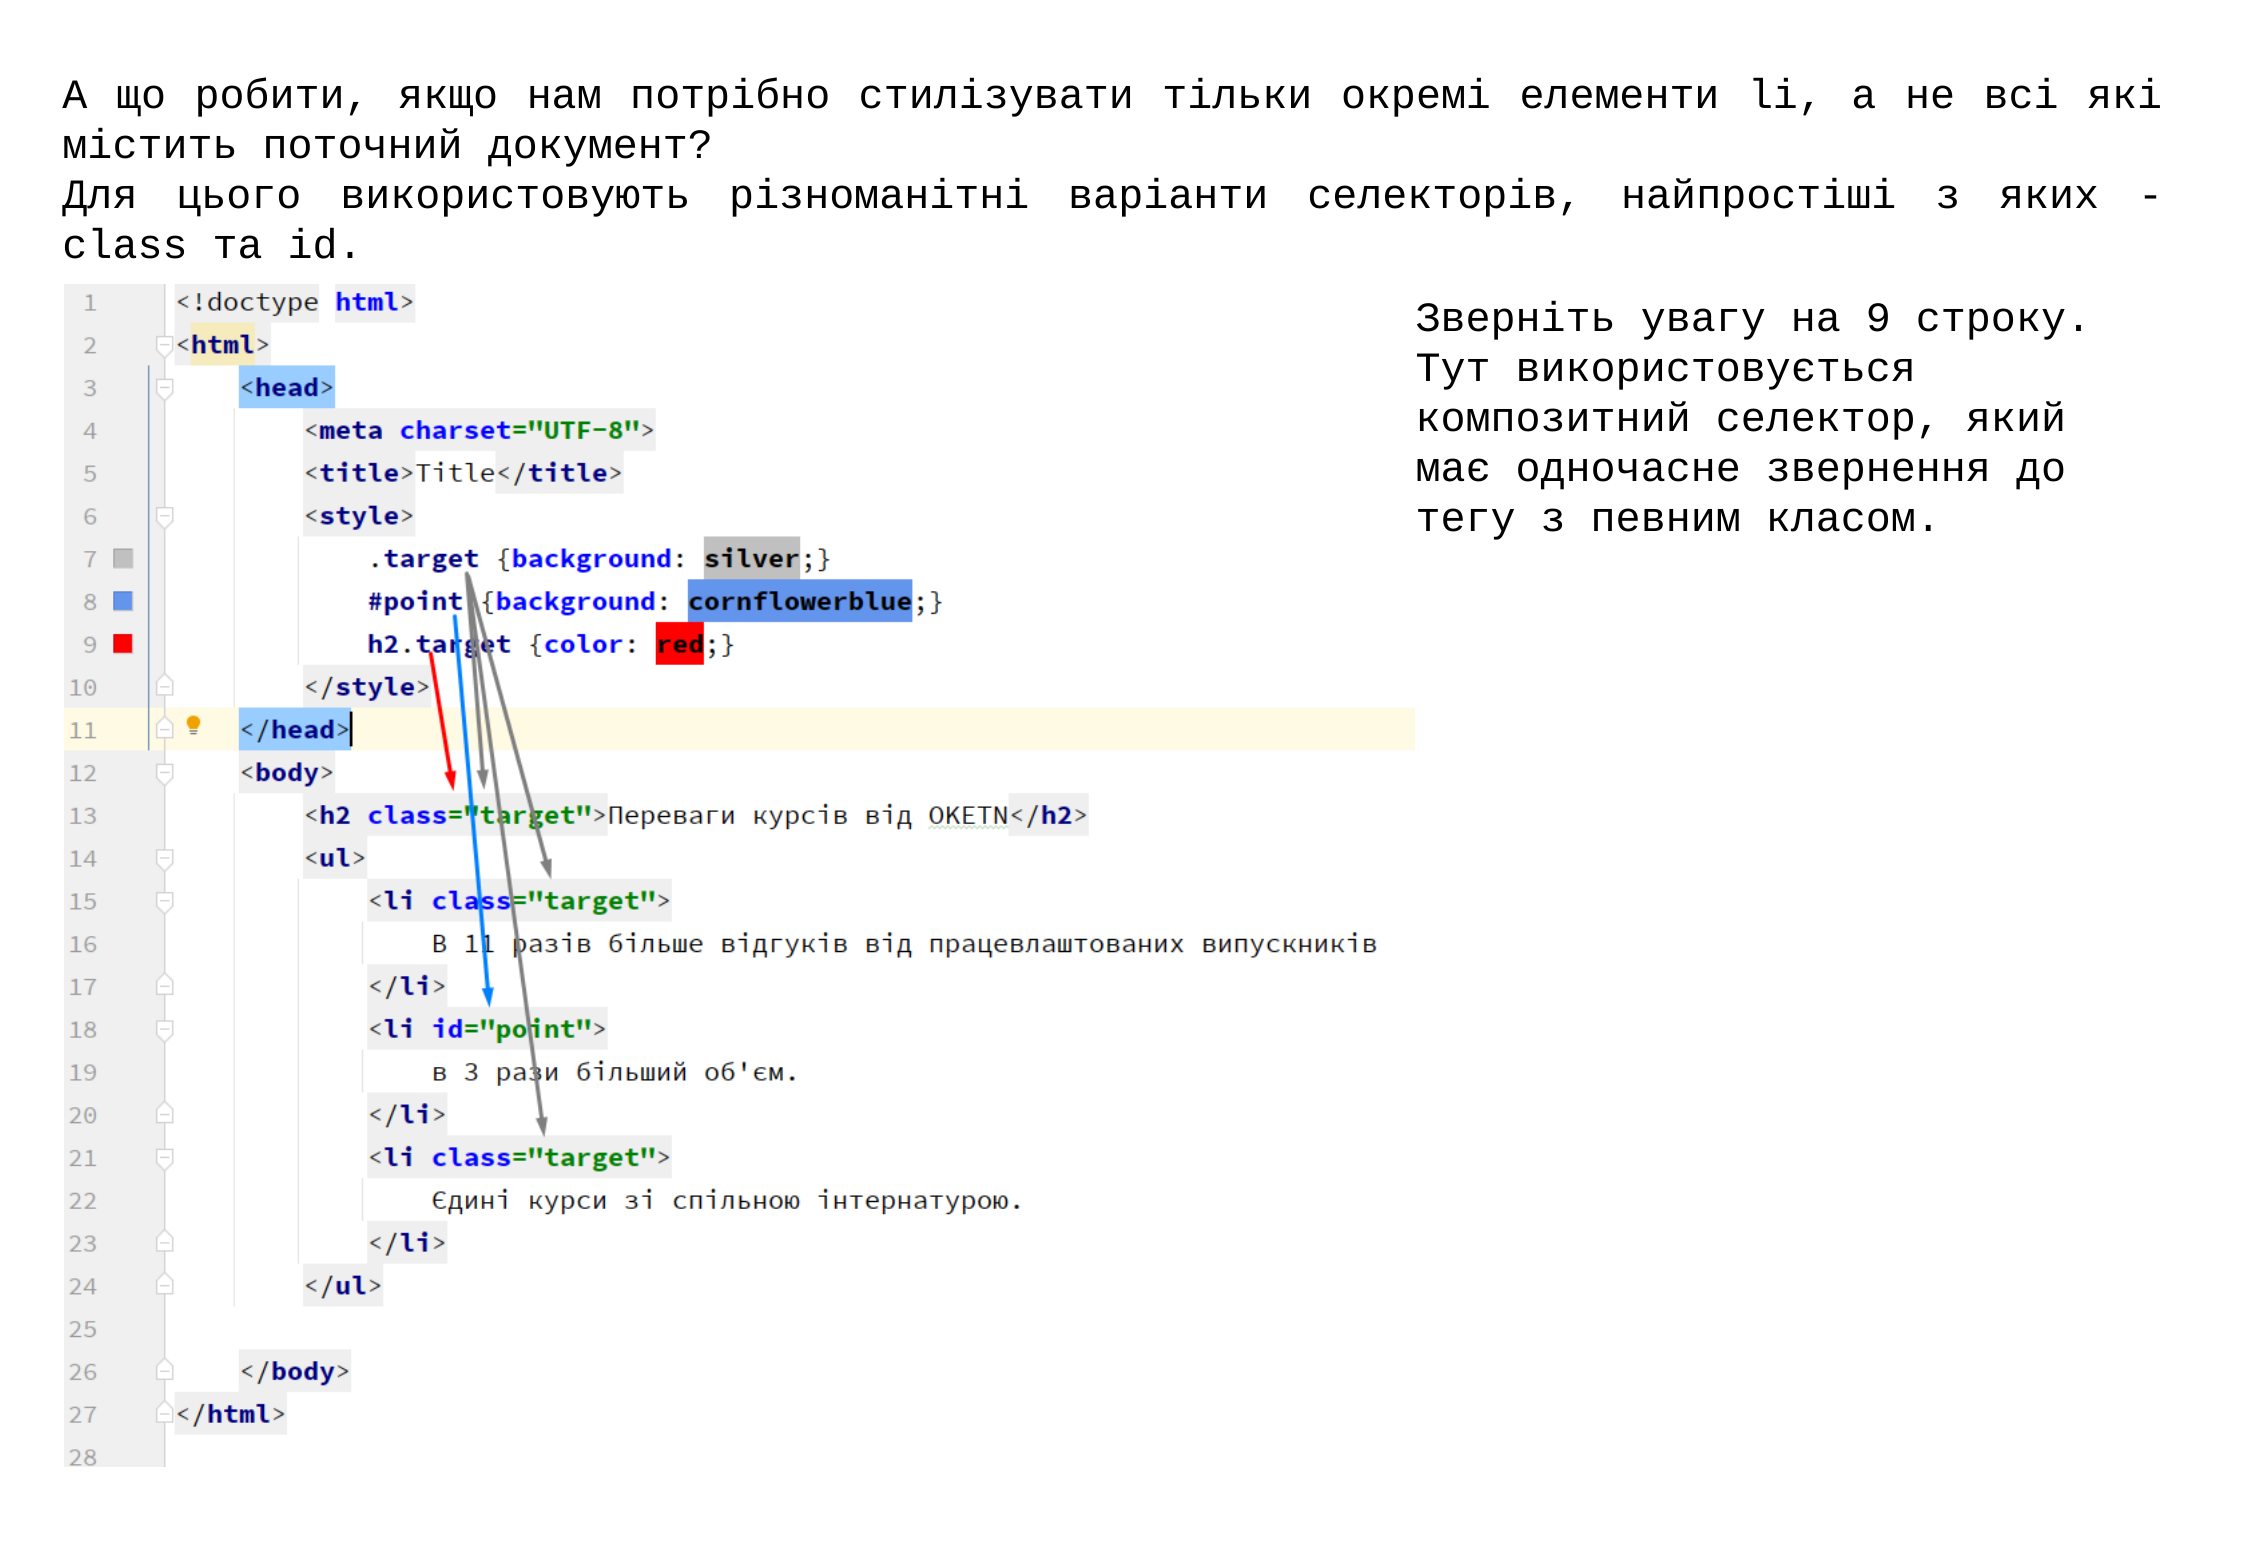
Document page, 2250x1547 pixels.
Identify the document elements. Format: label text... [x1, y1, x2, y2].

text_box А що робити, якщо нам потрібно стилізувати тільки окремі елементи li, а не всі які містить поточний документ? Для цього використовують різноманітні варіанти селекторів, найпростіші з яких - class та id. [47, 52, 2178, 283]
text_box Зверніть увагу на 9 строку. Тут використовується композитний селектор, який має одночасне звернення до тегу з певним класом. [1400, 275, 2178, 556]
picture [63, 284, 1416, 1467]
